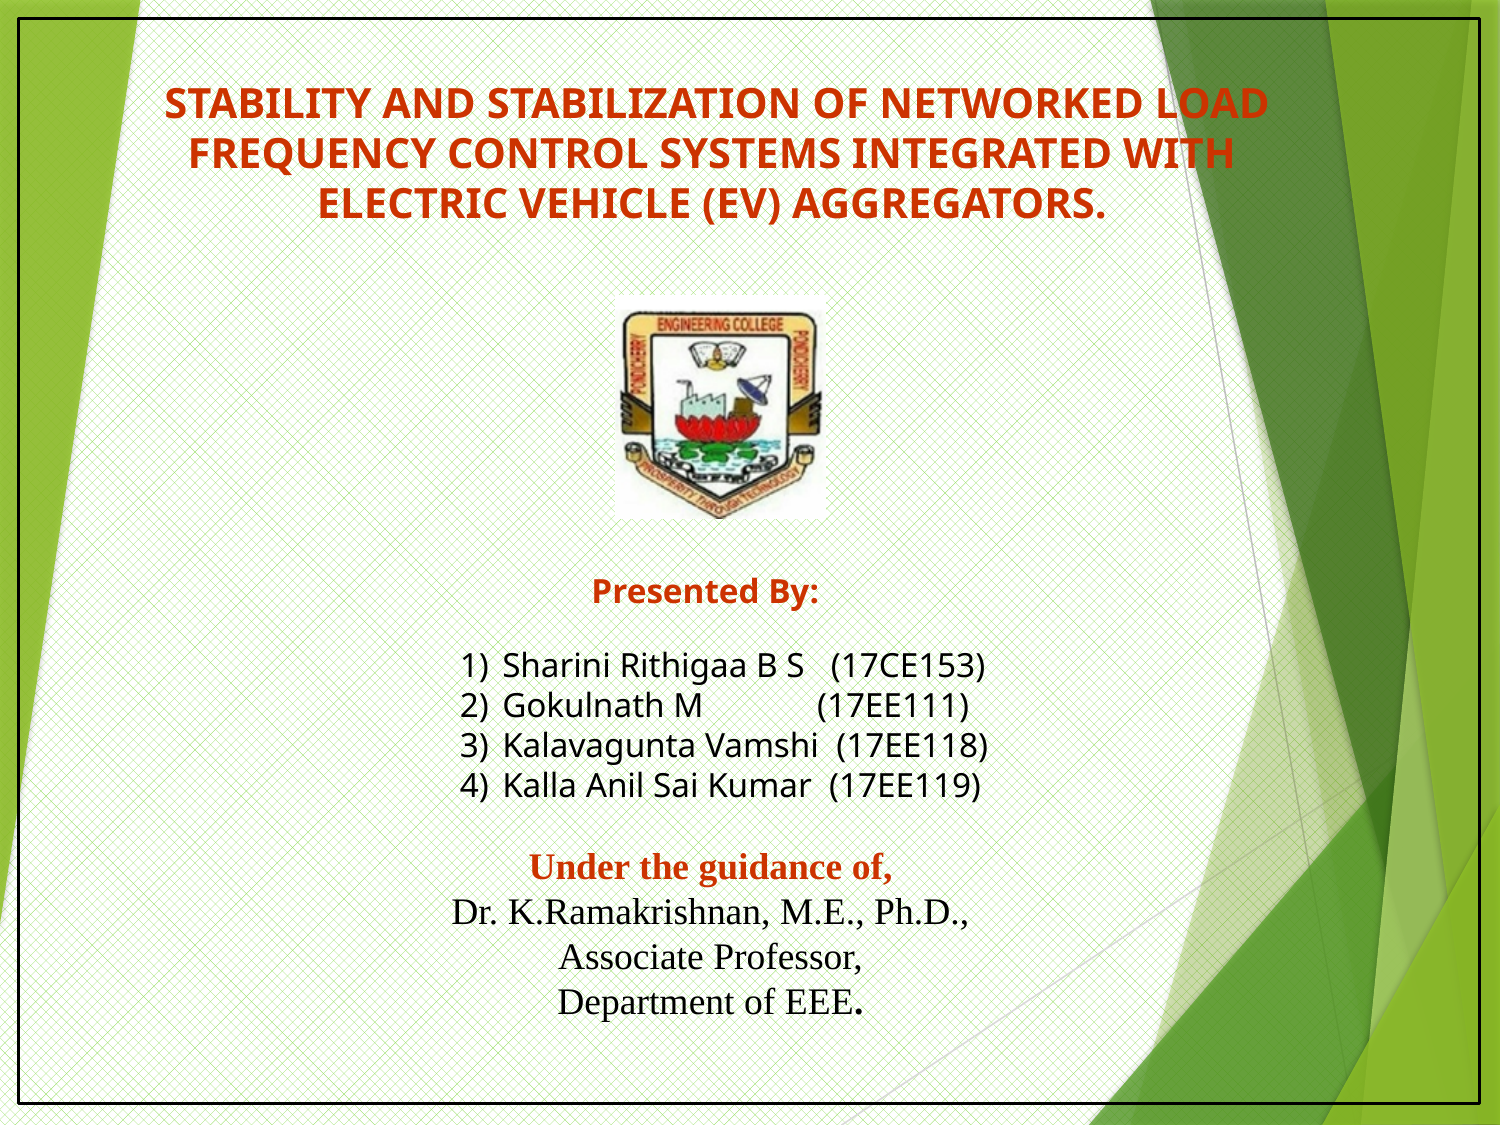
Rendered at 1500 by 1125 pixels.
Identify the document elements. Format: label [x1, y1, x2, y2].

picture [614, 295, 826, 520]
text_box [17, 17, 1481, 1105]
